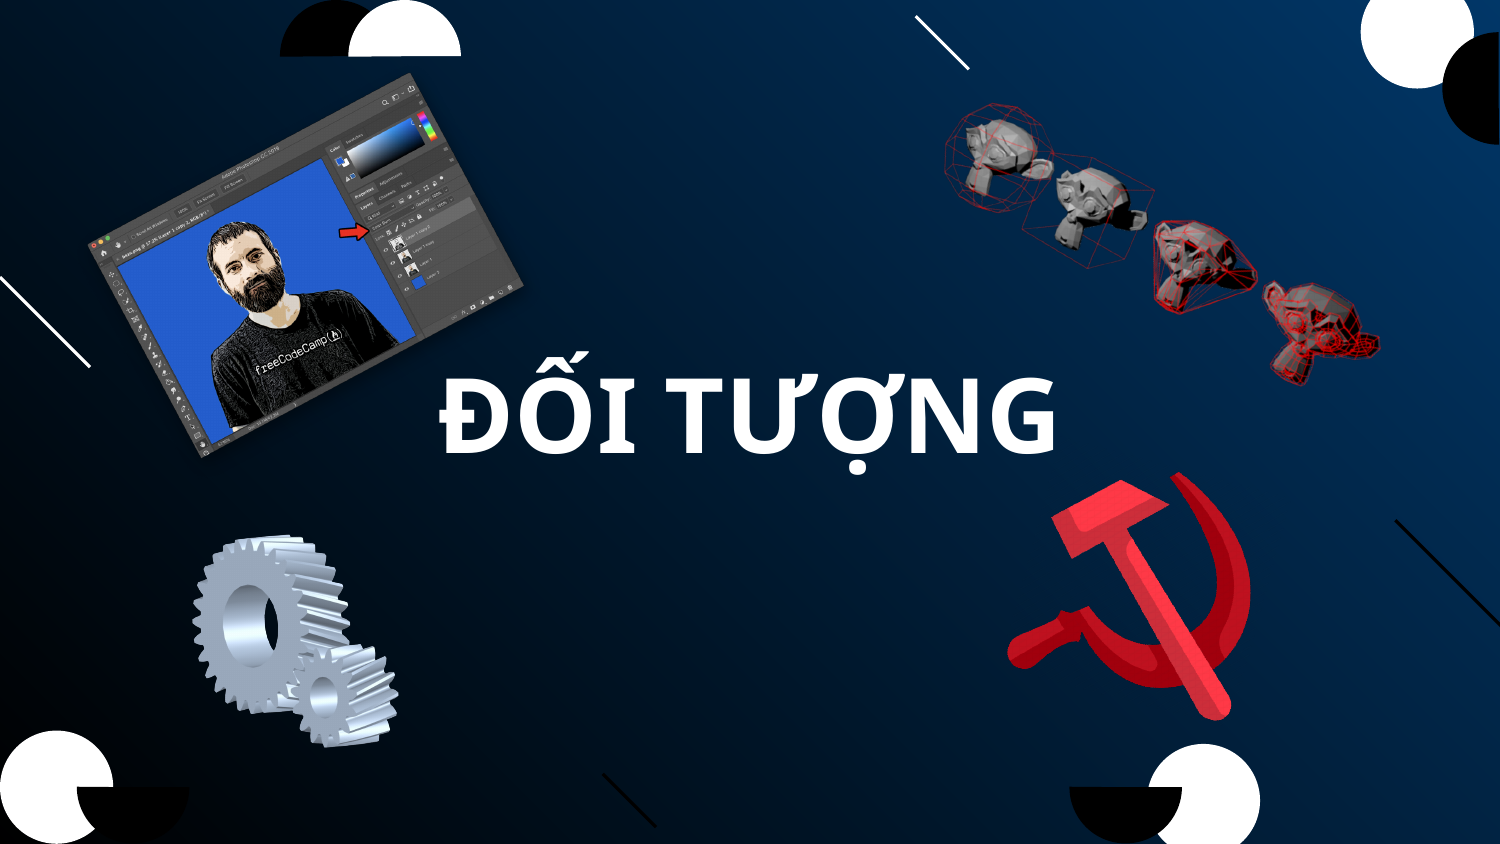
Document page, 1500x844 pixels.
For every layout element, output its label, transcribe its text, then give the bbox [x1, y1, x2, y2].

picture [873, 64, 1424, 446]
title ĐỐI TƯỢNG [286, 353, 1214, 490]
picture [153, 502, 450, 775]
picture [65, 53, 553, 489]
picture [999, 437, 1291, 728]
